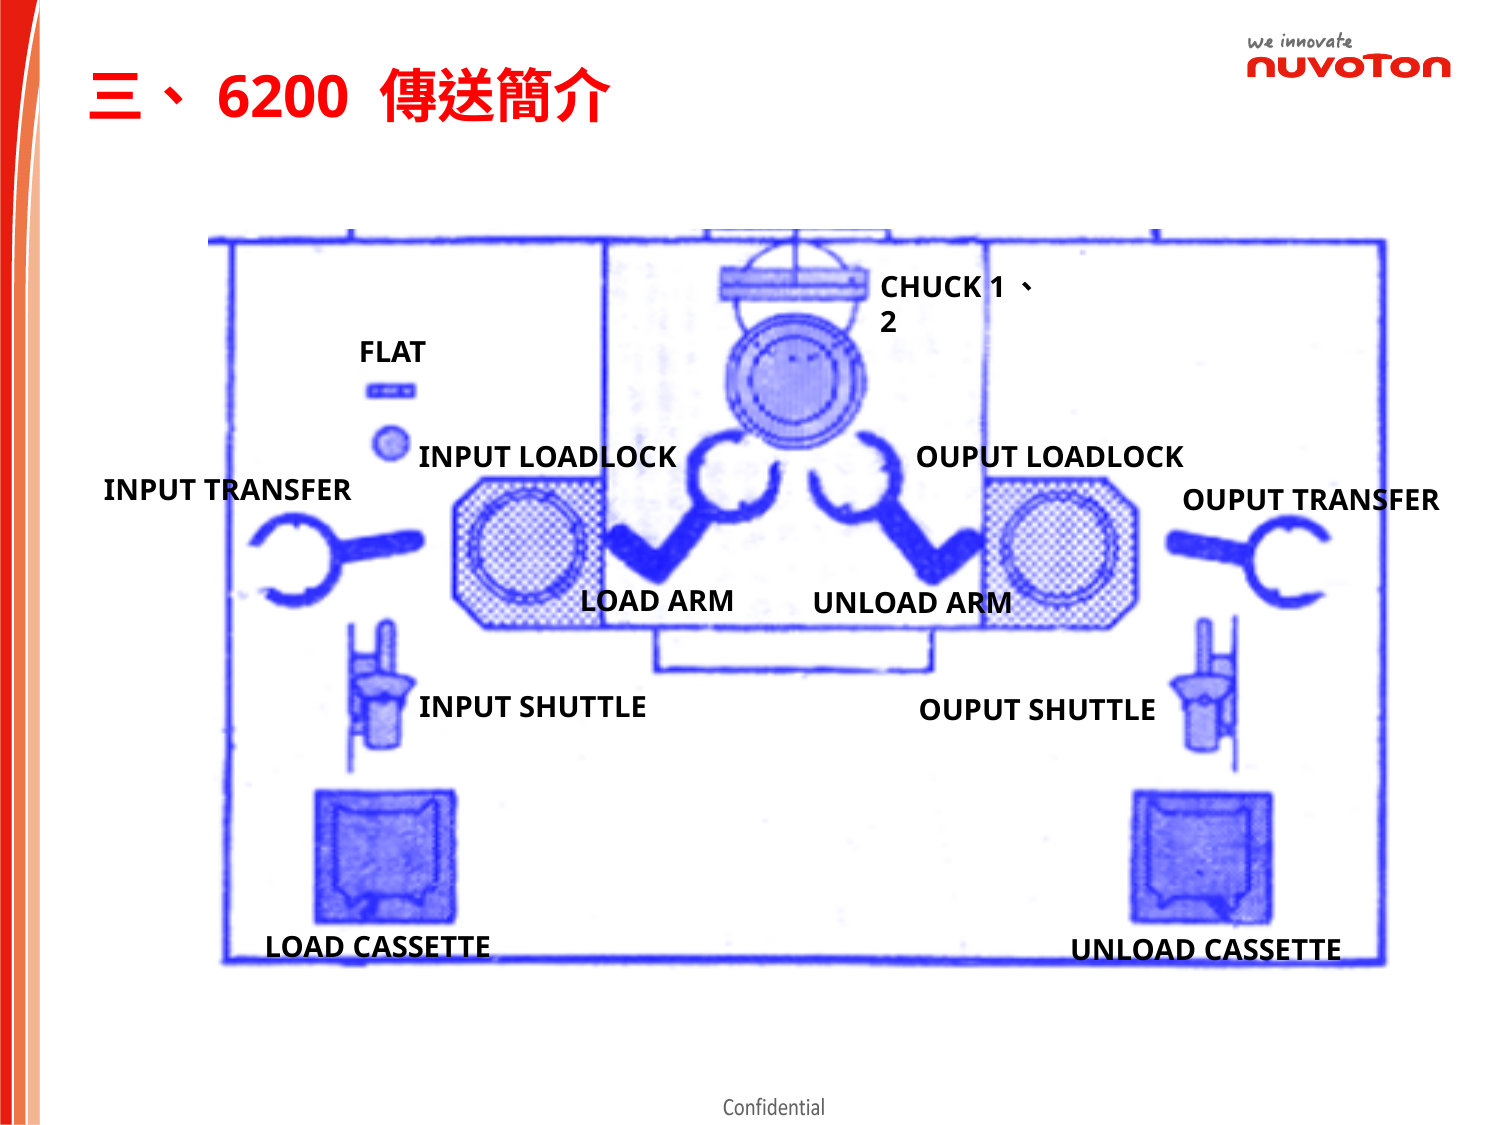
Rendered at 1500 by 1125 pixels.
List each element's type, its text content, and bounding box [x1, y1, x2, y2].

picture [0, 0, 1500, 1125]
text_box 三、6200 傳送簡介 [71, 51, 627, 137]
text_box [88, 229, 1393, 977]
text_box OUPUT TRANSFER [1400, 473, 1471, 523]
